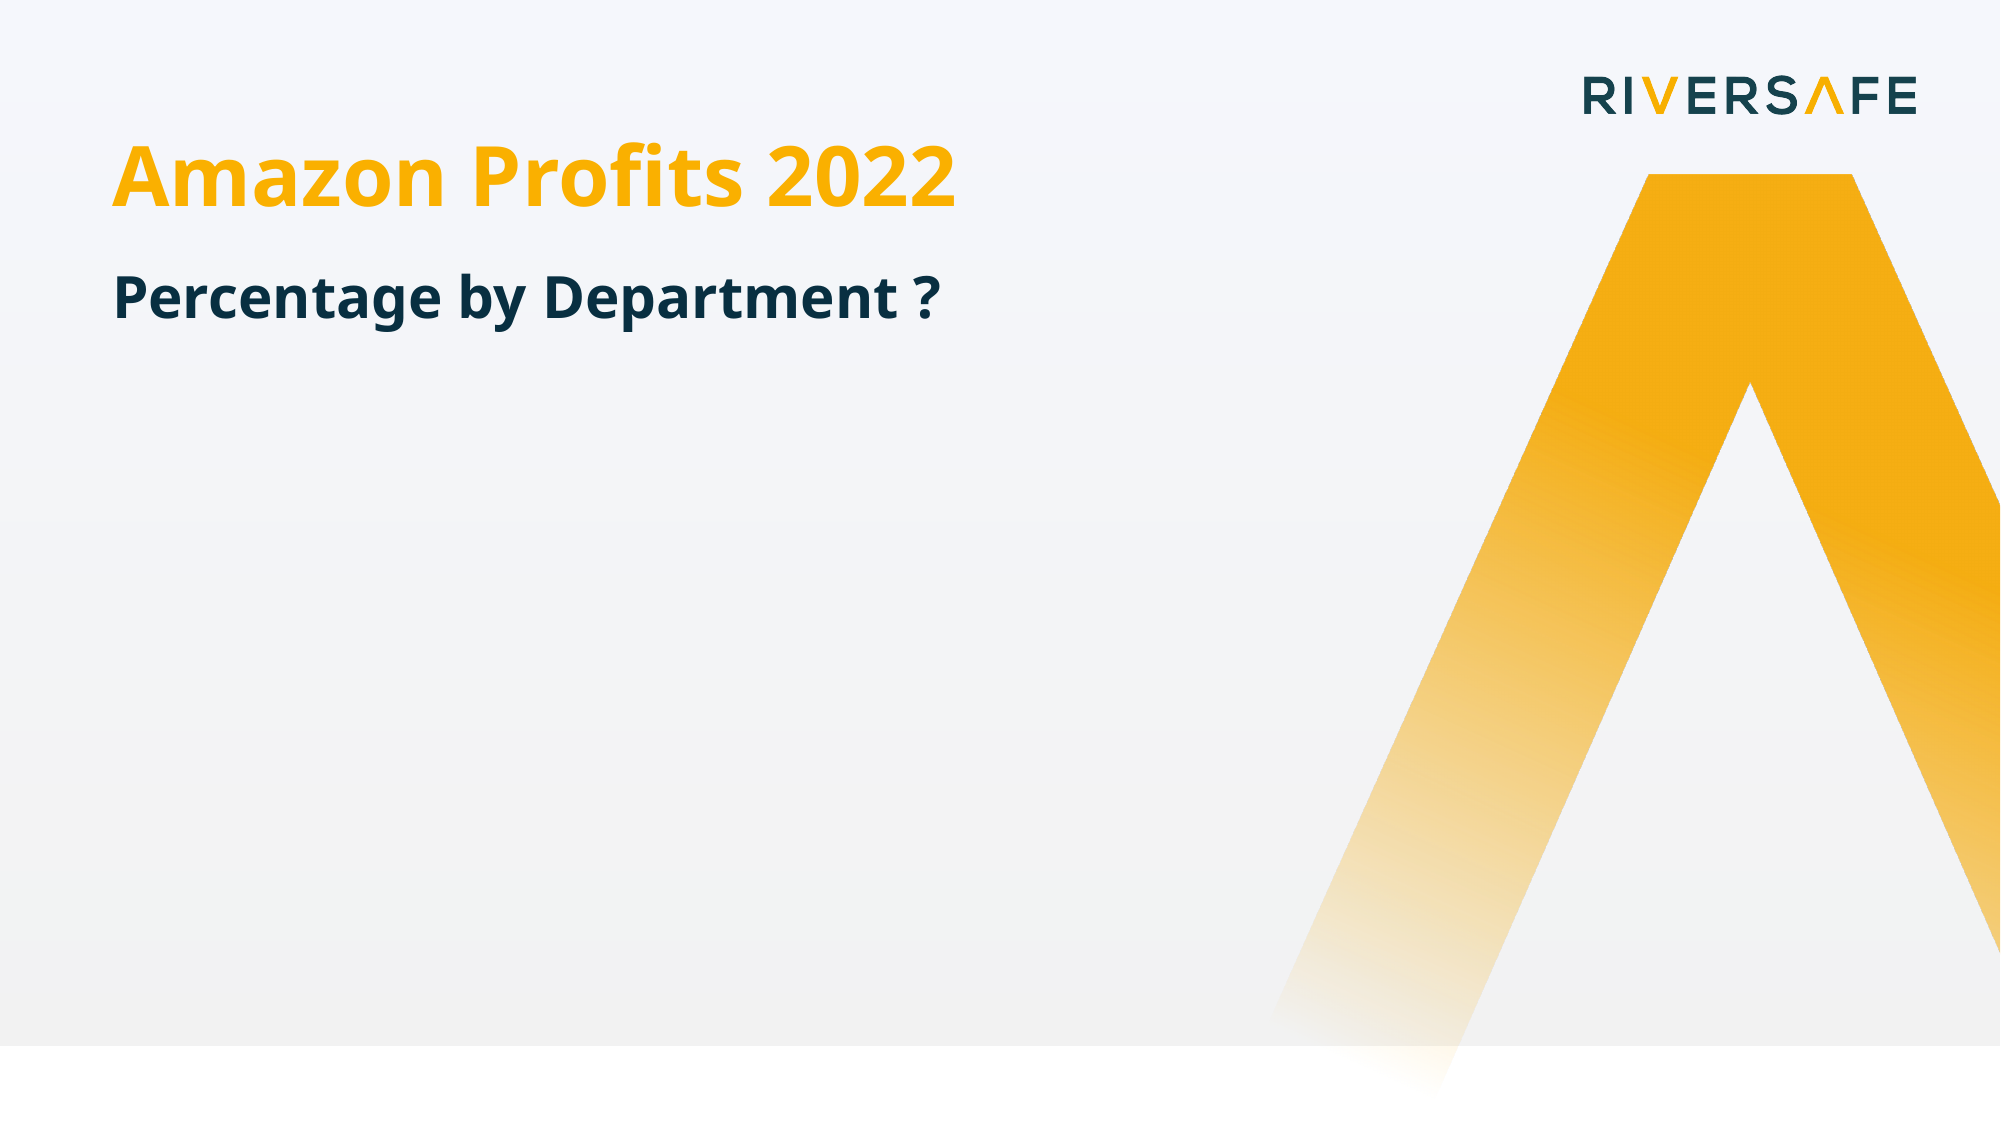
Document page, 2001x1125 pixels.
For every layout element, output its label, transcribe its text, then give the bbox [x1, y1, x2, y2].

picture [1584, 75, 1916, 115]
picture [1206, 174, 2001, 1125]
text_box Percentage by Department ? [97, 252, 1701, 382]
text_box Amazon Profits 2022 [97, 126, 1497, 207]
